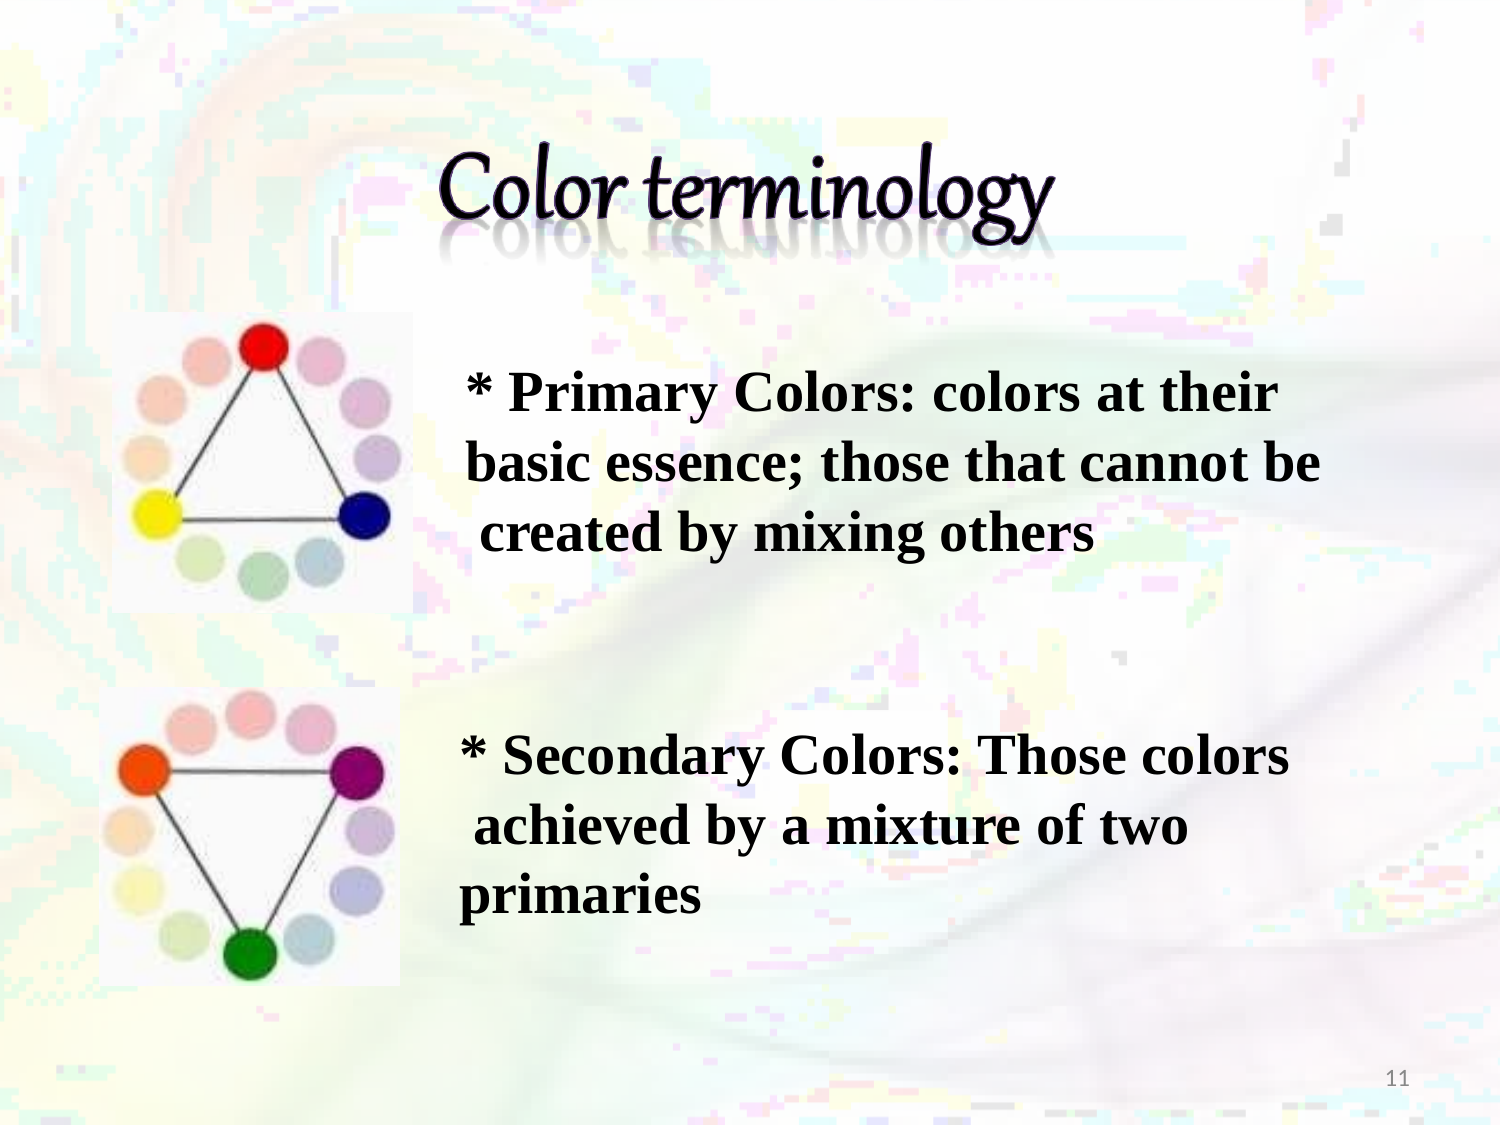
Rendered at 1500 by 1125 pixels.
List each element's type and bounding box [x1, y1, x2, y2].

picture [0, 0, 1500, 1125]
text_box [436, 141, 1058, 296]
